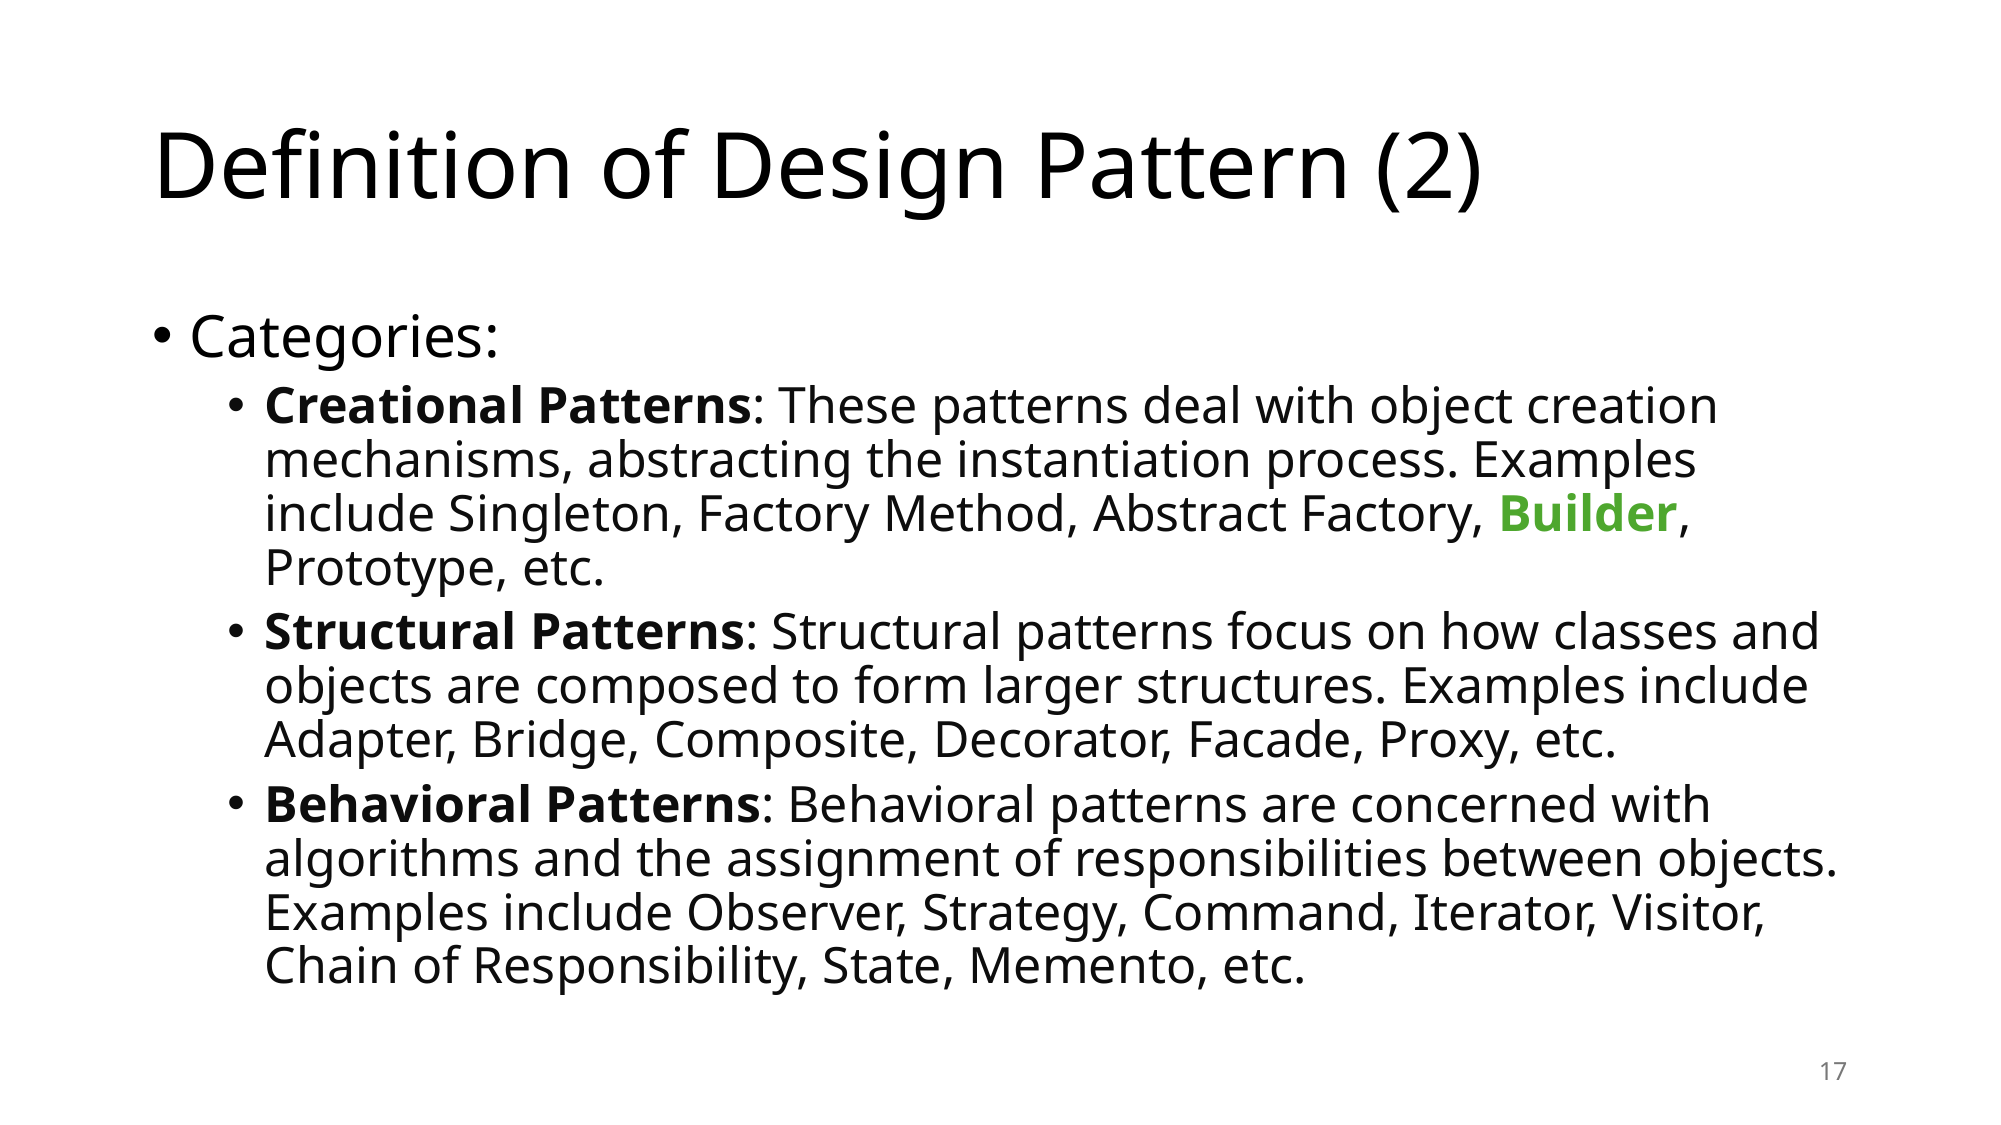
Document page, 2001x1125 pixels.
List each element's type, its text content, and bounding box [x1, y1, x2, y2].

list Categories: Creational Patterns: These patterns deal with object creation mechanisms, abstracting the instantiation process. Examples include Singleton, Factory Method, Abstract Factory, Builder, Prototype, etc. Structural Patterns: Structural patterns focus on how classes and objects are composed to form larger structures. Examples include Adapter, Bridge, Composite, Decorator, Facade, Proxy, etc. Behavioral Patterns: Behavioral patterns are concerned with algorithms and the assignment of responsibilities between objects. Examples include Observer, Strategy, Command, Iterator, Visitor, Chain of Responsibility, State, Memento, etc. [137, 299, 1863, 1014]
title Definition of Design Pattern (2) [137, 59, 1863, 278]
slide_number 17 [1412, 1042, 1863, 1103]
